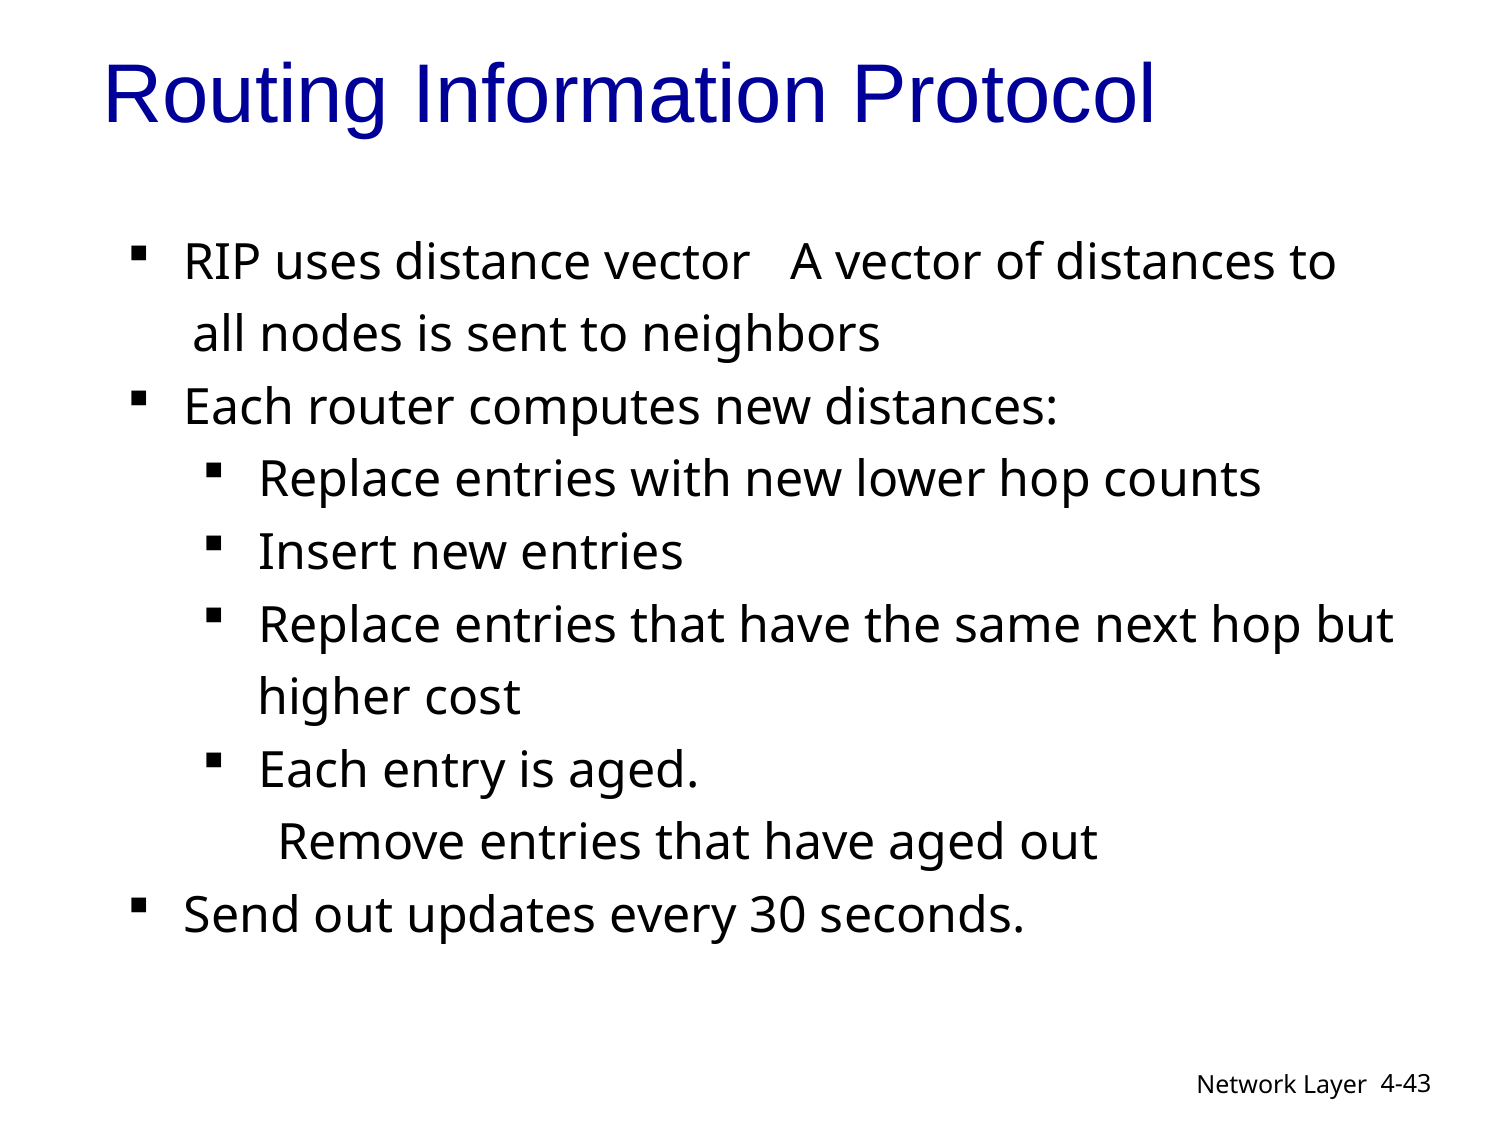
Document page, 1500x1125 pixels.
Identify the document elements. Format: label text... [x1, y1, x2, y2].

footer Network Layer [907, 1060, 1383, 1109]
title Routing Information Protocol [87, 37, 1363, 141]
slide_number 4-43 [1365, 1059, 1477, 1106]
